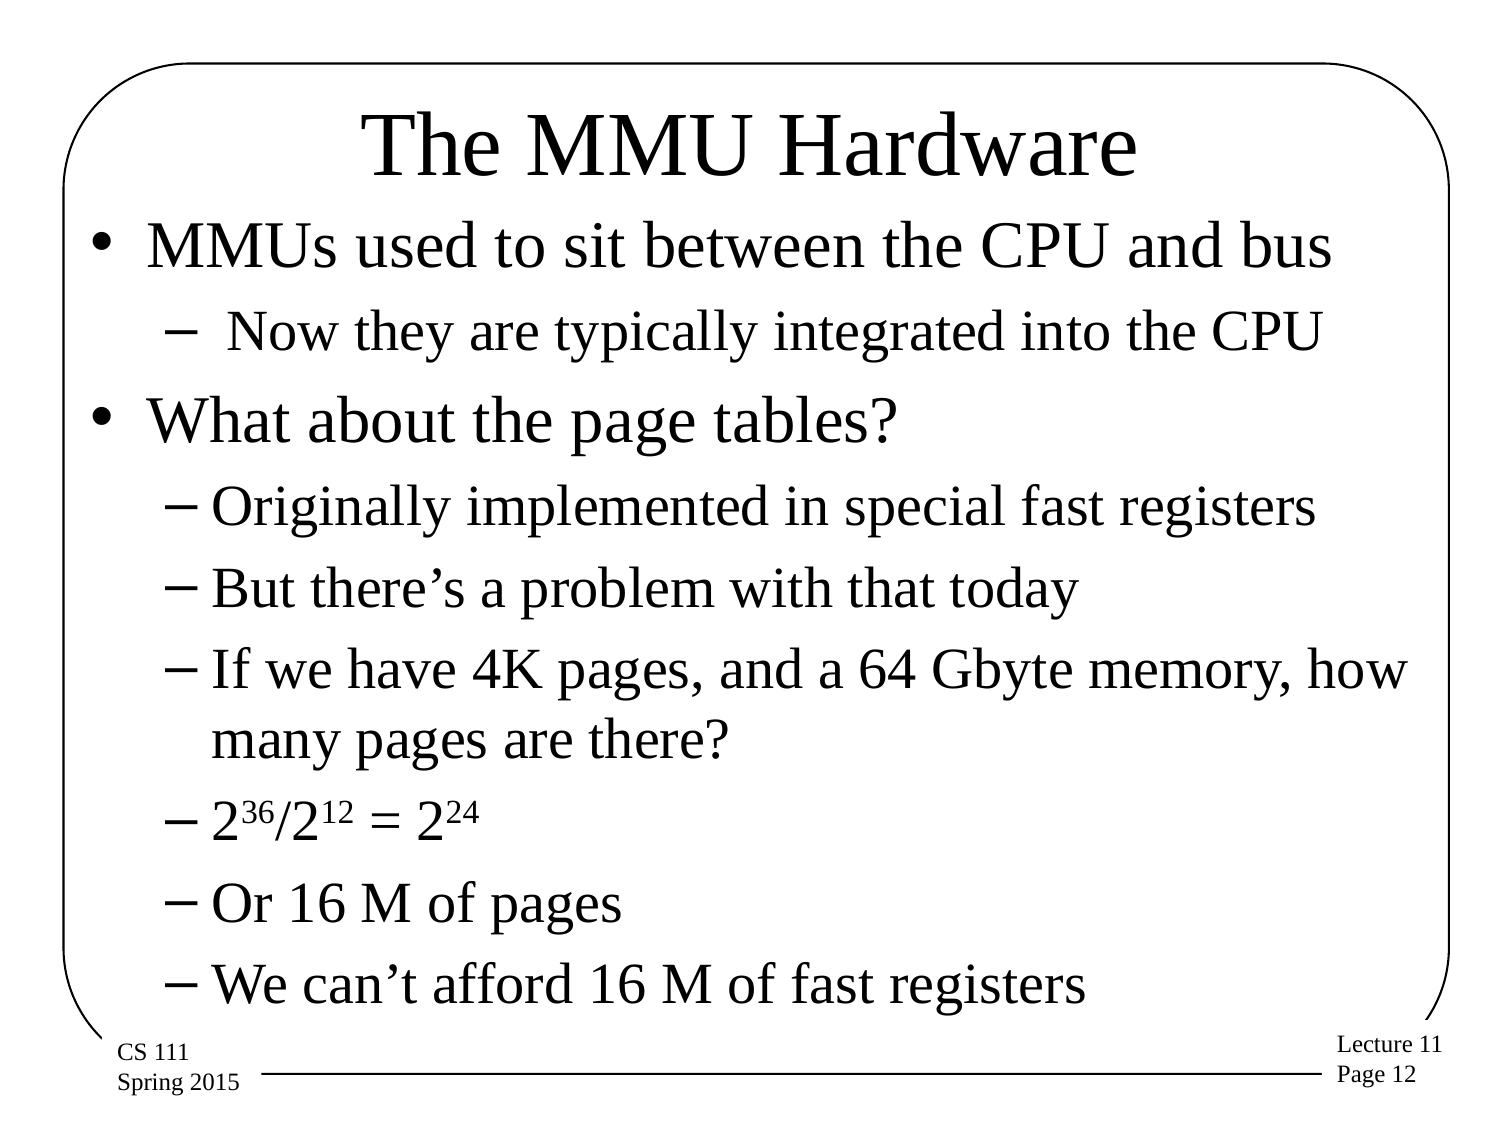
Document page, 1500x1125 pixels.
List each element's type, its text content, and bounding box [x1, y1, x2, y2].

title The MMU Hardware [74, 44, 1426, 192]
list MMUs used to sit between the CPU and bus Now they are typically integrated into the CPU What about the page tables? Originally implemented in special fast registers But there’s a problem with that today If we have 4K pages, and a 64 Gbyte memory, how many pages are there? 236/212 = 224 Or 16 M of pages We can’t afford 16 M of fast registers [74, 192, 1426, 936]
